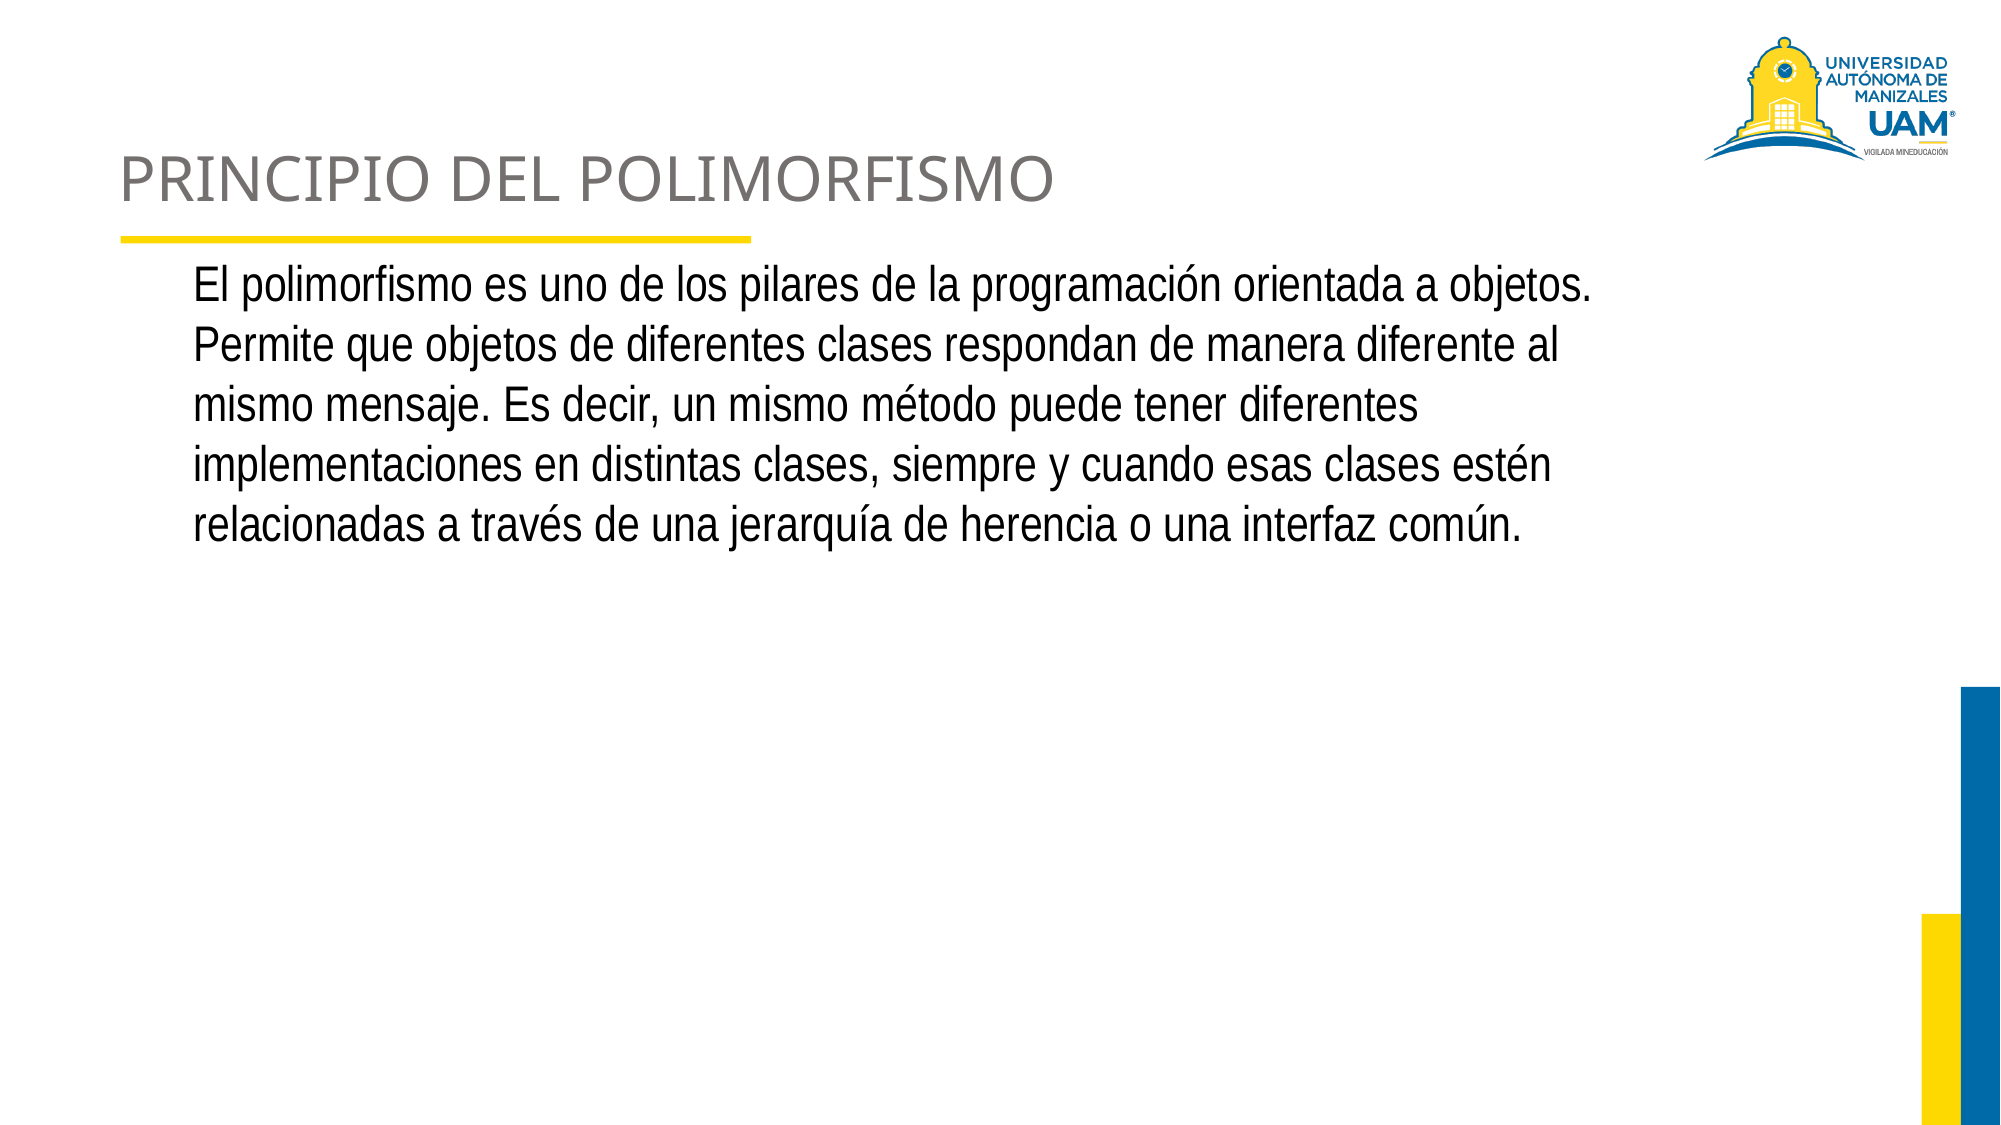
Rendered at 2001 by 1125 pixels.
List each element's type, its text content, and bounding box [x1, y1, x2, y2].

list El polimorfismo es uno de los pilares de la programación orientada a objetos. Permite que objetos de diferentes clases respondan de manera diferente al mismo mensaje. Es decir, un mismo método puede tener diferentes implementaciones en distintas clases, siempre y cuando esas clases estén relacionadas a través de una jerarquía de herencia o una interfaz común. [103, 243, 1686, 635]
title PRINCIPIO DEL POLIMORFISMO [103, 96, 1829, 267]
picture [1683, 13, 1976, 184]
text_box [120, 236, 752, 243]
